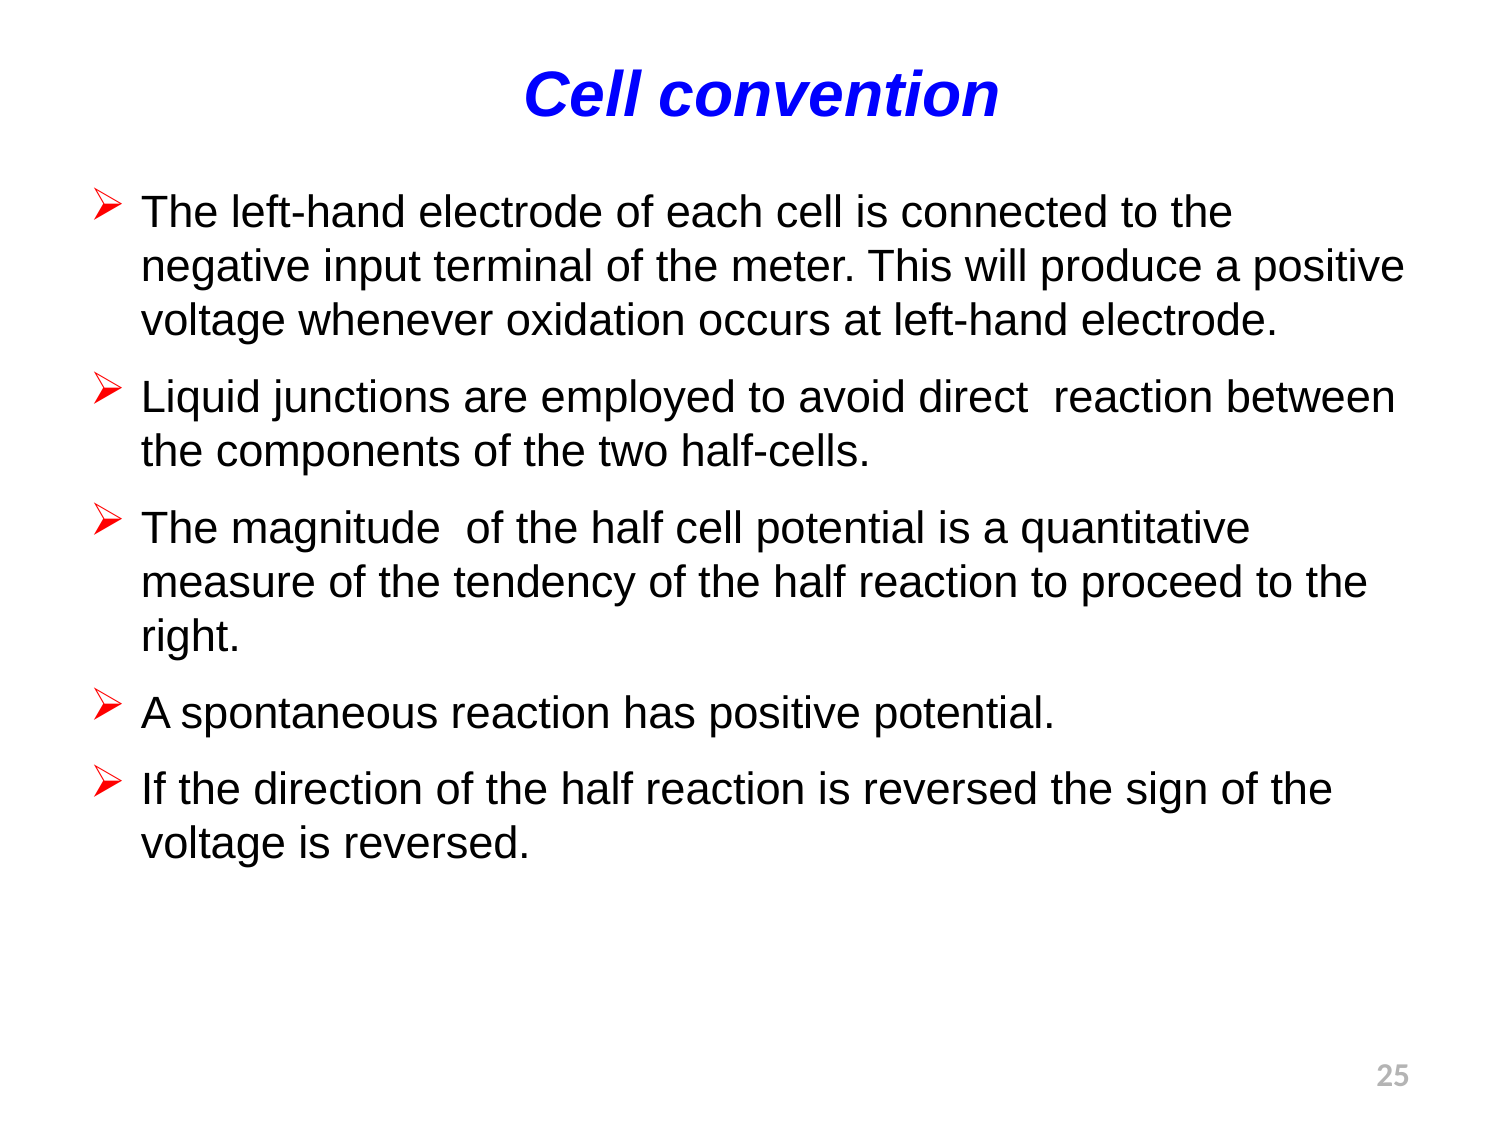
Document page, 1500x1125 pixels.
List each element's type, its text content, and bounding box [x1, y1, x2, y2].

list The left-hand electrode of each cell is connected to the negative input terminal of the meter. This will produce a positive voltage whenever oxidation occurs at left-hand electrode. Liquid junctions are employed to avoid direct reaction between the components of the two half-cells. The magnitude of the half cell potential is a quantitative measure of the tendency of the half reaction to proceed to the right. A spontaneous reaction has positive potential. If the direction of the half reaction is reversed the sign of the voltage is reversed. [74, 174, 1426, 918]
title Cell convention [237, 44, 1288, 138]
slide_number 25 [1074, 1042, 1425, 1103]
